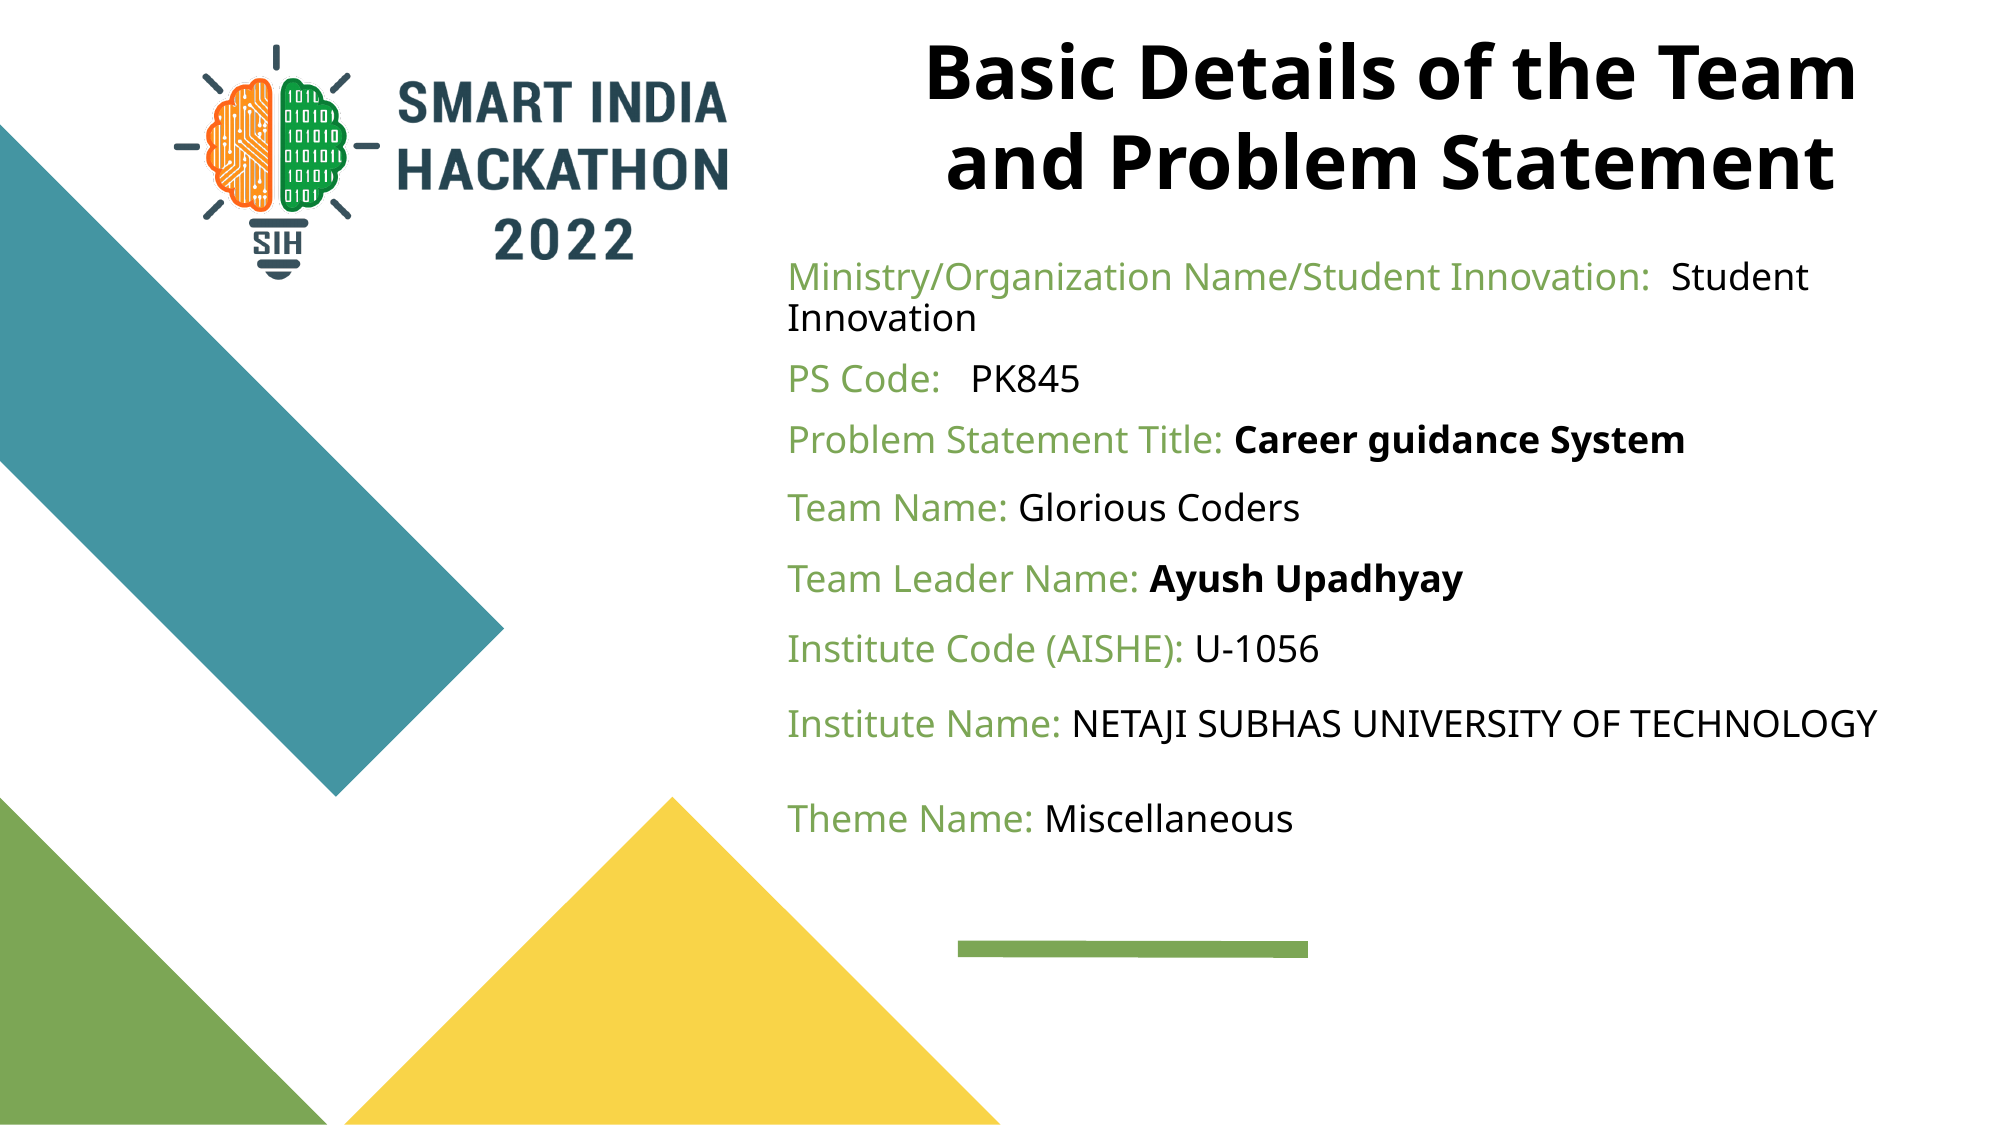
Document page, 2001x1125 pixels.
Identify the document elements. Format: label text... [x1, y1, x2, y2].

list Ministry/Organization Name/Student Innovation: Student Innovation PS Code: PK845 Problem Statement Title: Career guidance System Team Name: Glorious Coders Team Leader Name: Ayush Upadhyay Institute Code (AISHE): U-1056 Institute Name: NETAJI SUBHAS UNIVERSITY OF TECHNOLOGY Theme Name: Miscellaneous [787, 258, 1948, 1067]
picture [169, 41, 734, 284]
title Basic Details of the Team and Problem Statement [861, 24, 1922, 214]
